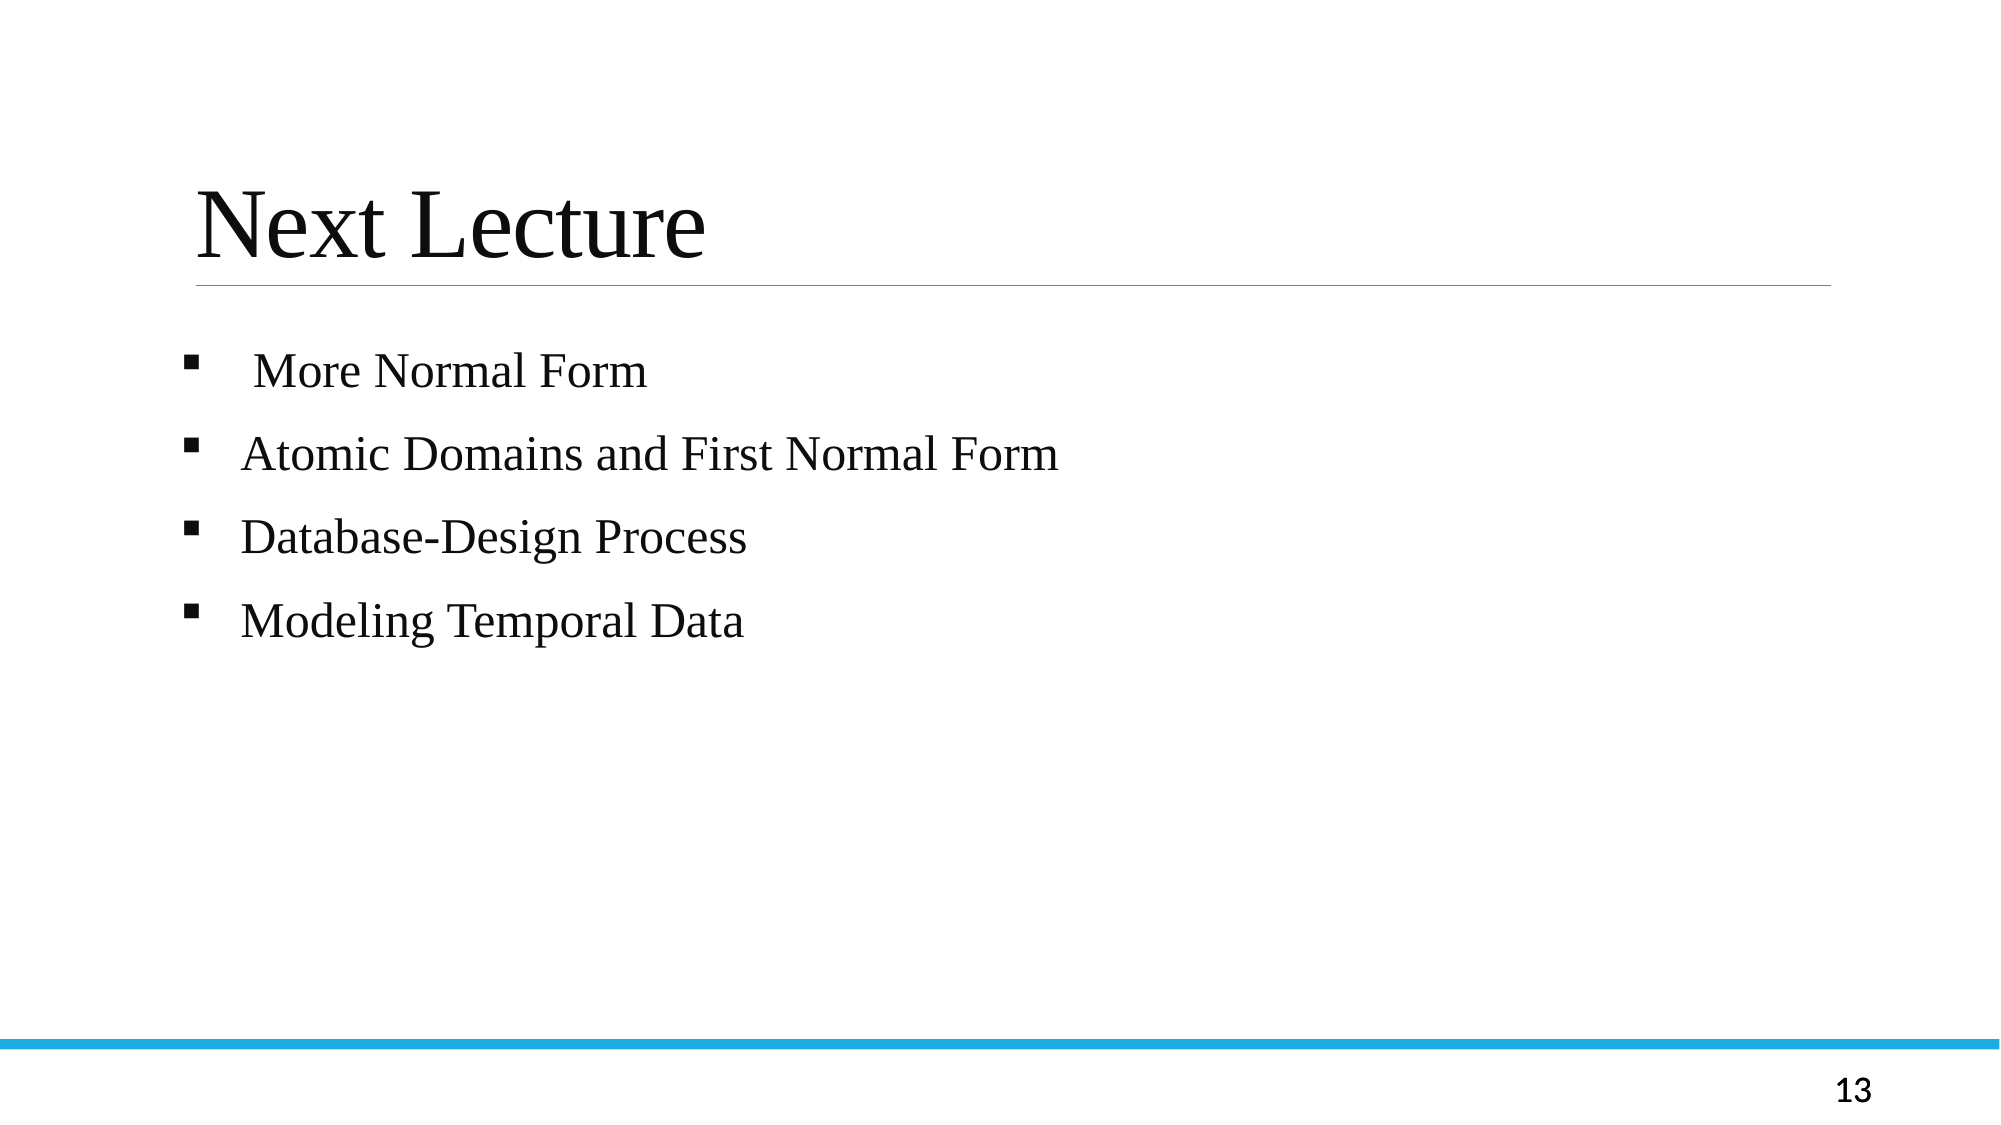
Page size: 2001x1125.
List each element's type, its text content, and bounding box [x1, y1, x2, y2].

title Next Lecture [180, 47, 1830, 285]
list More Normal Form Atomic Domains and First Normal Form Database-Design Process Modeling Temporal Data [180, 336, 1830, 963]
